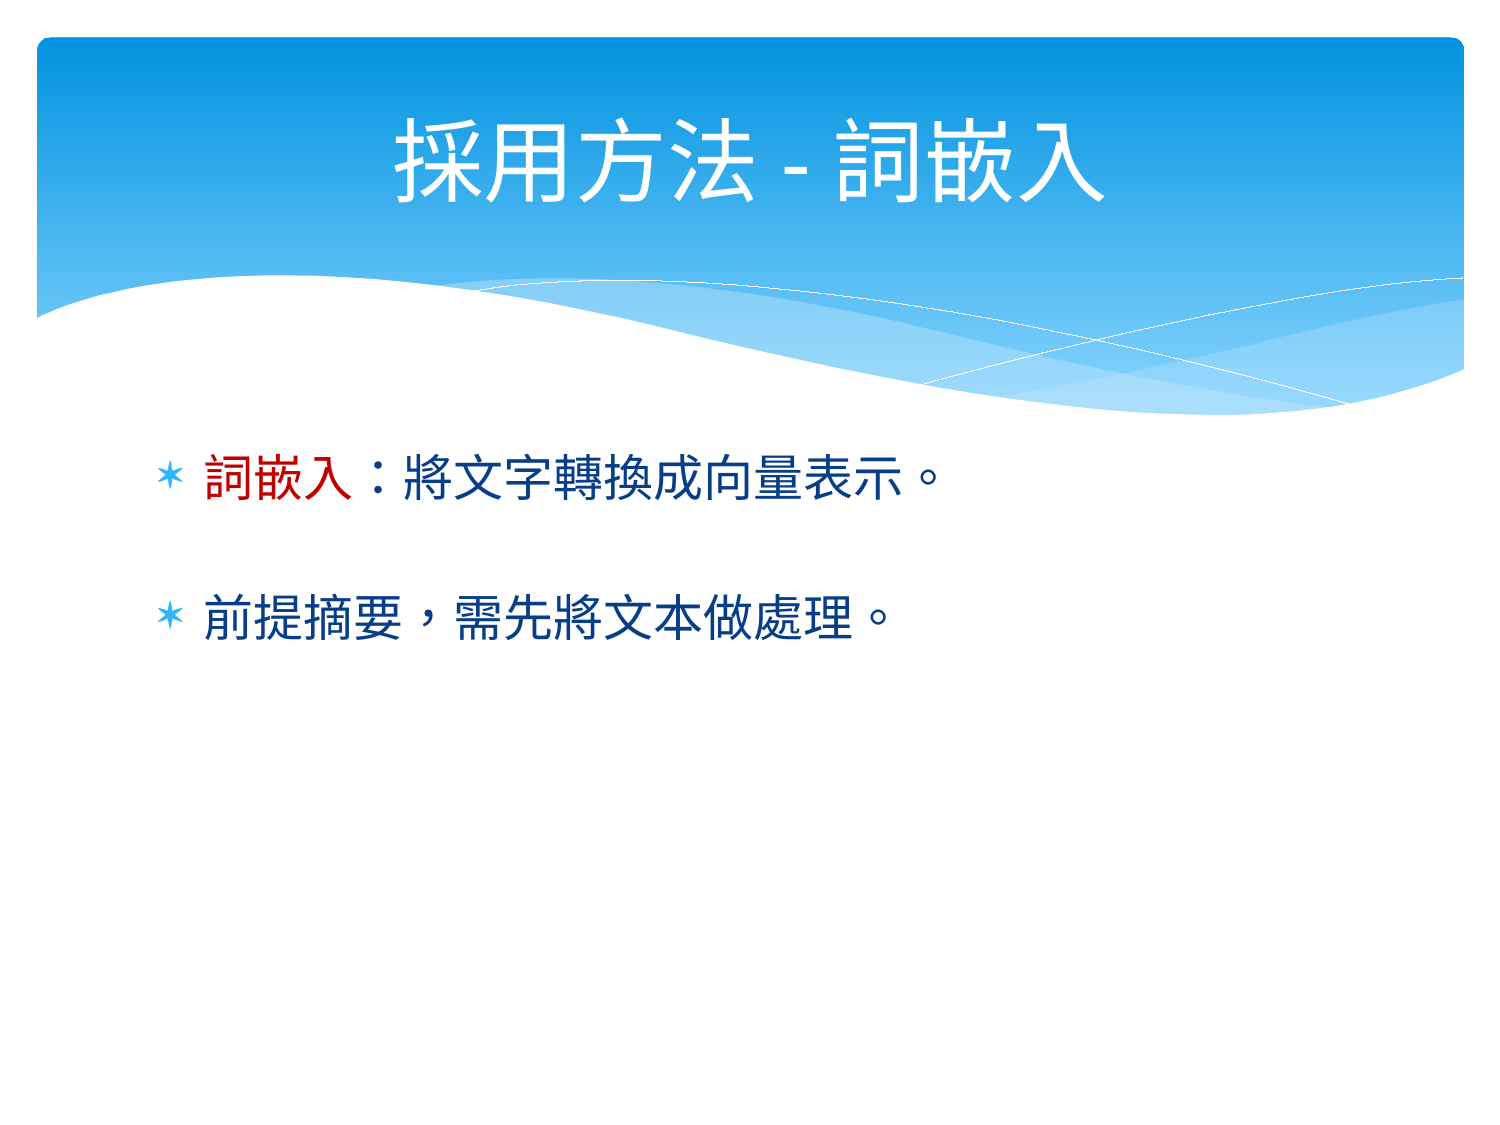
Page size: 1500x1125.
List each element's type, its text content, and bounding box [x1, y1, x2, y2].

title 採用方法-詞嵌入 [75, 55, 1425, 261]
list 詞嵌入：將文字轉換成向量表示。 前提摘要，需先將文本做處理。 [143, 438, 1359, 1005]
